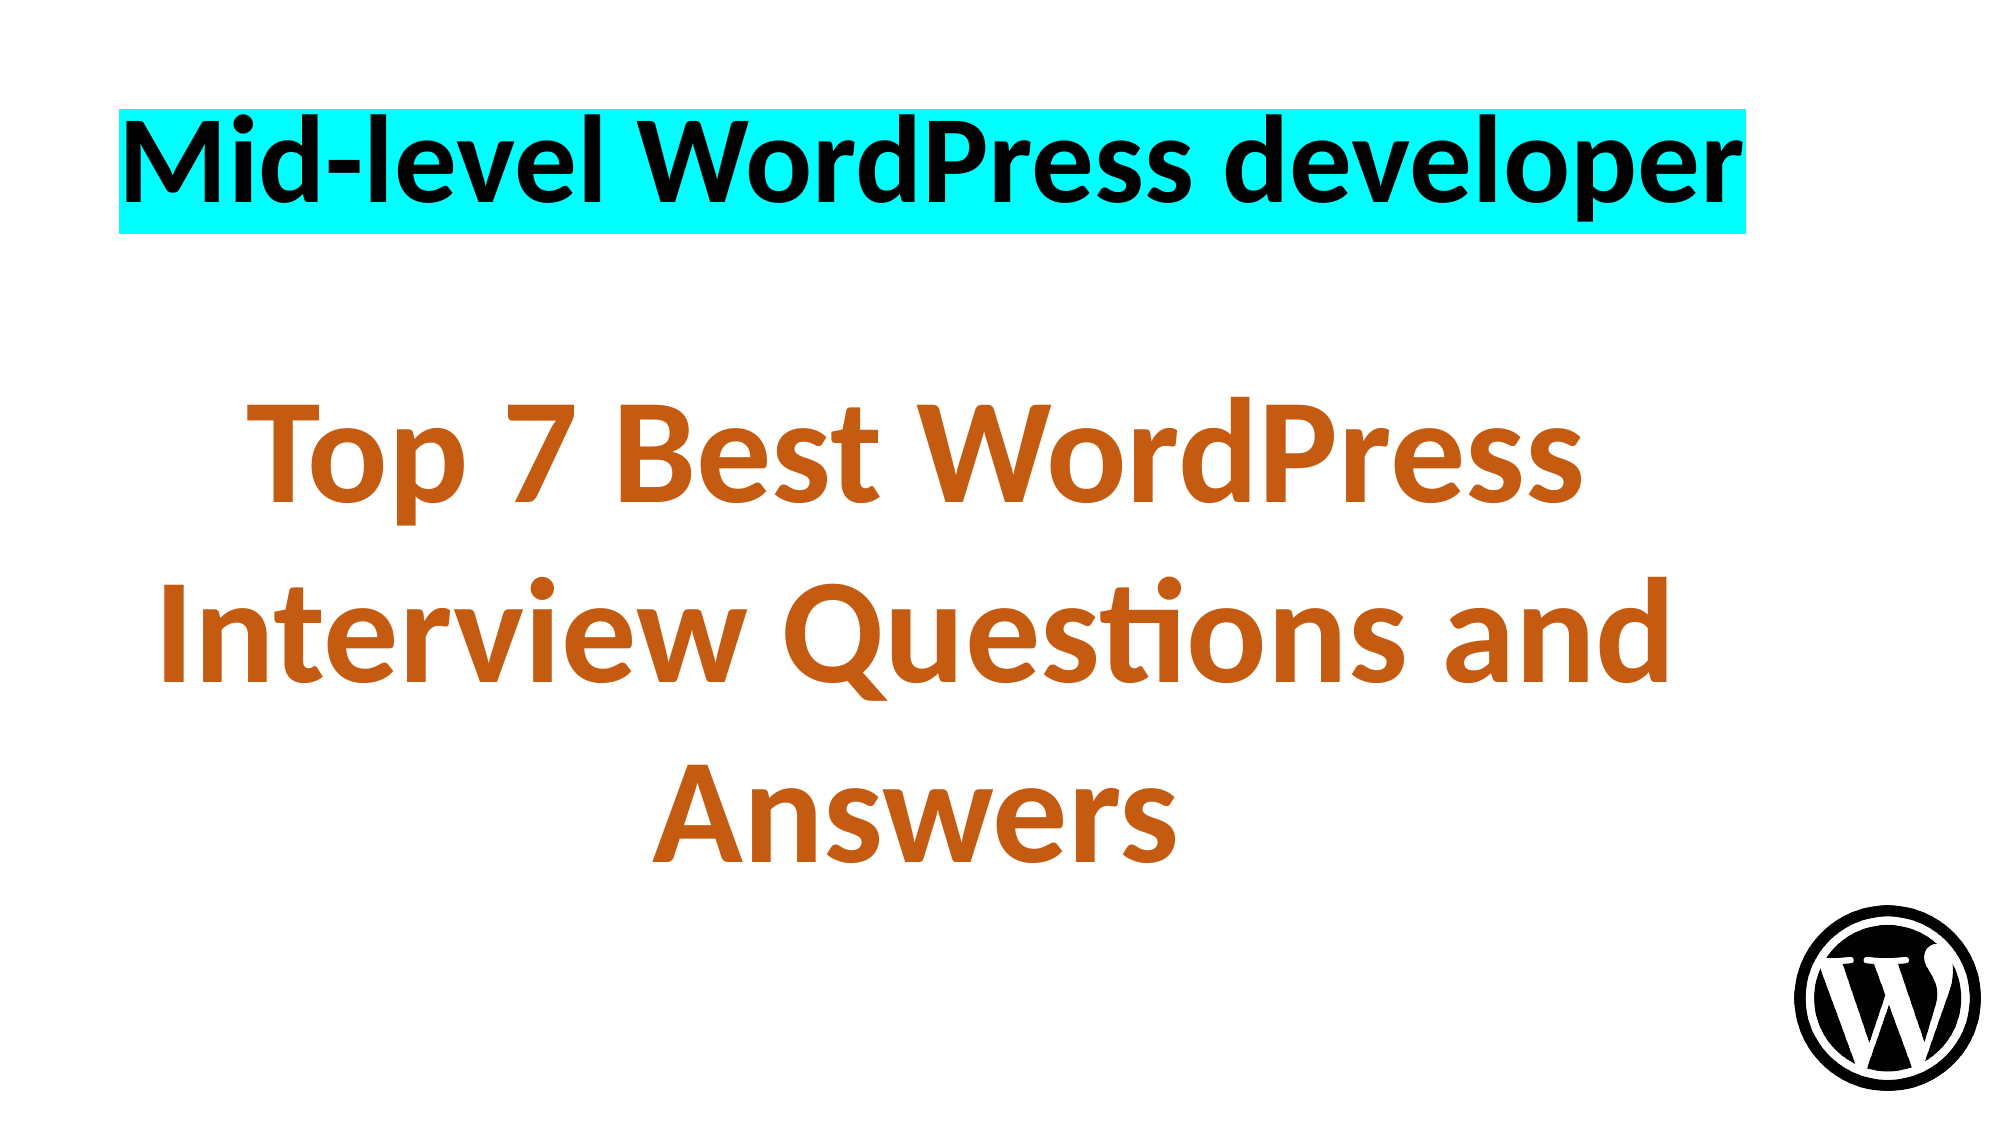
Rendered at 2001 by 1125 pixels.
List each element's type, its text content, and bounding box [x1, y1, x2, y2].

text_box Top 7 Best WordPress Interview Questions and Answers [37, 344, 1795, 900]
text_box Mid-level WordPress developer [53, 70, 1812, 236]
picture [1794, 905, 1981, 1091]
